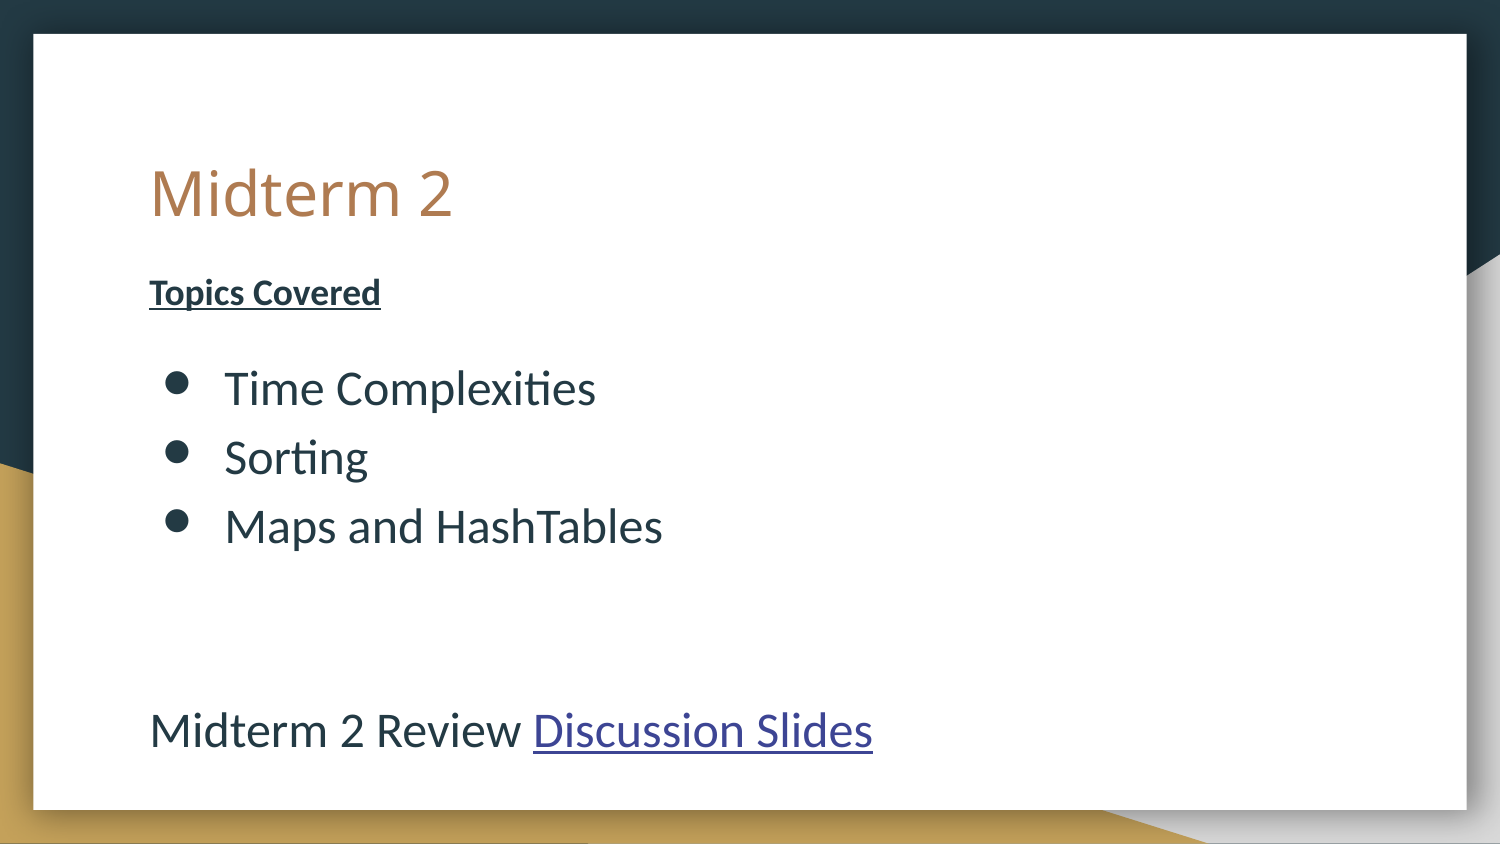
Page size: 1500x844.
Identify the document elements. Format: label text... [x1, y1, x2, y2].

list Topics Covered Time Complexities Sorting Maps and HashTables Midterm 2 Review Discussion Slides [134, 246, 1366, 648]
title Midterm 2 [134, 138, 1366, 246]
